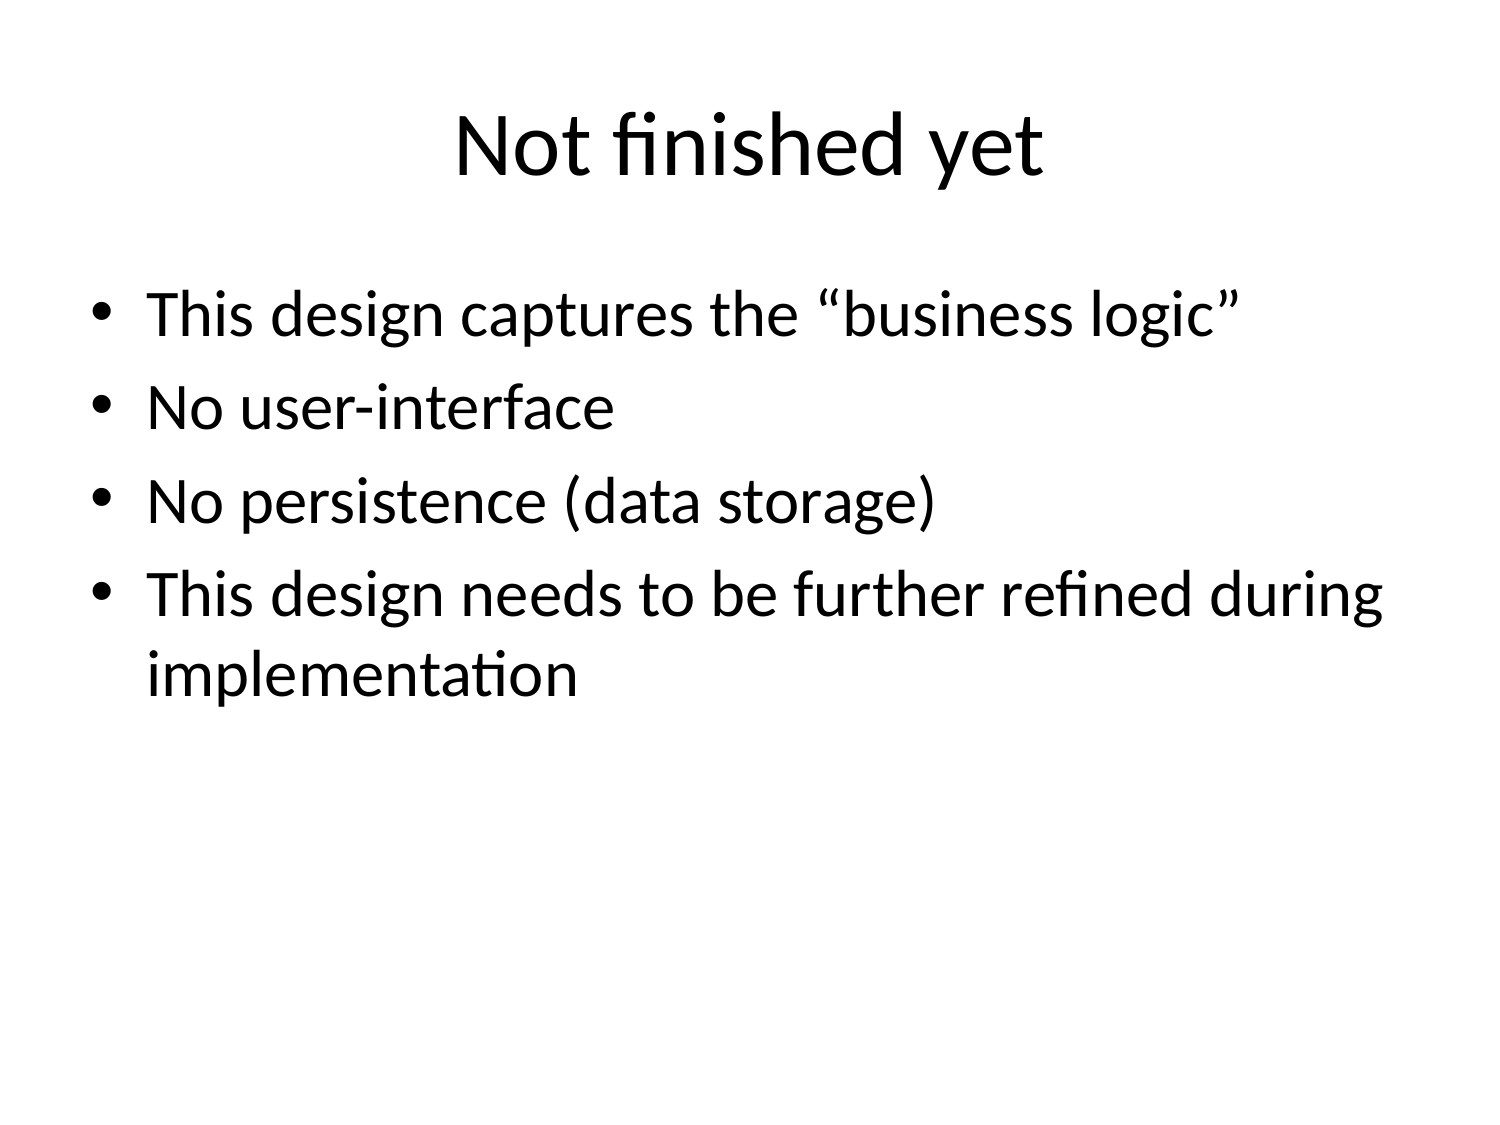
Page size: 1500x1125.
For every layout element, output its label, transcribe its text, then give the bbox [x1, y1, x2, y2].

list This design captures the “business logic” No user-interface No persistence (data storage) This design needs to be further refined during implementation [75, 262, 1425, 1005]
title Not finished yet [75, 45, 1425, 233]
